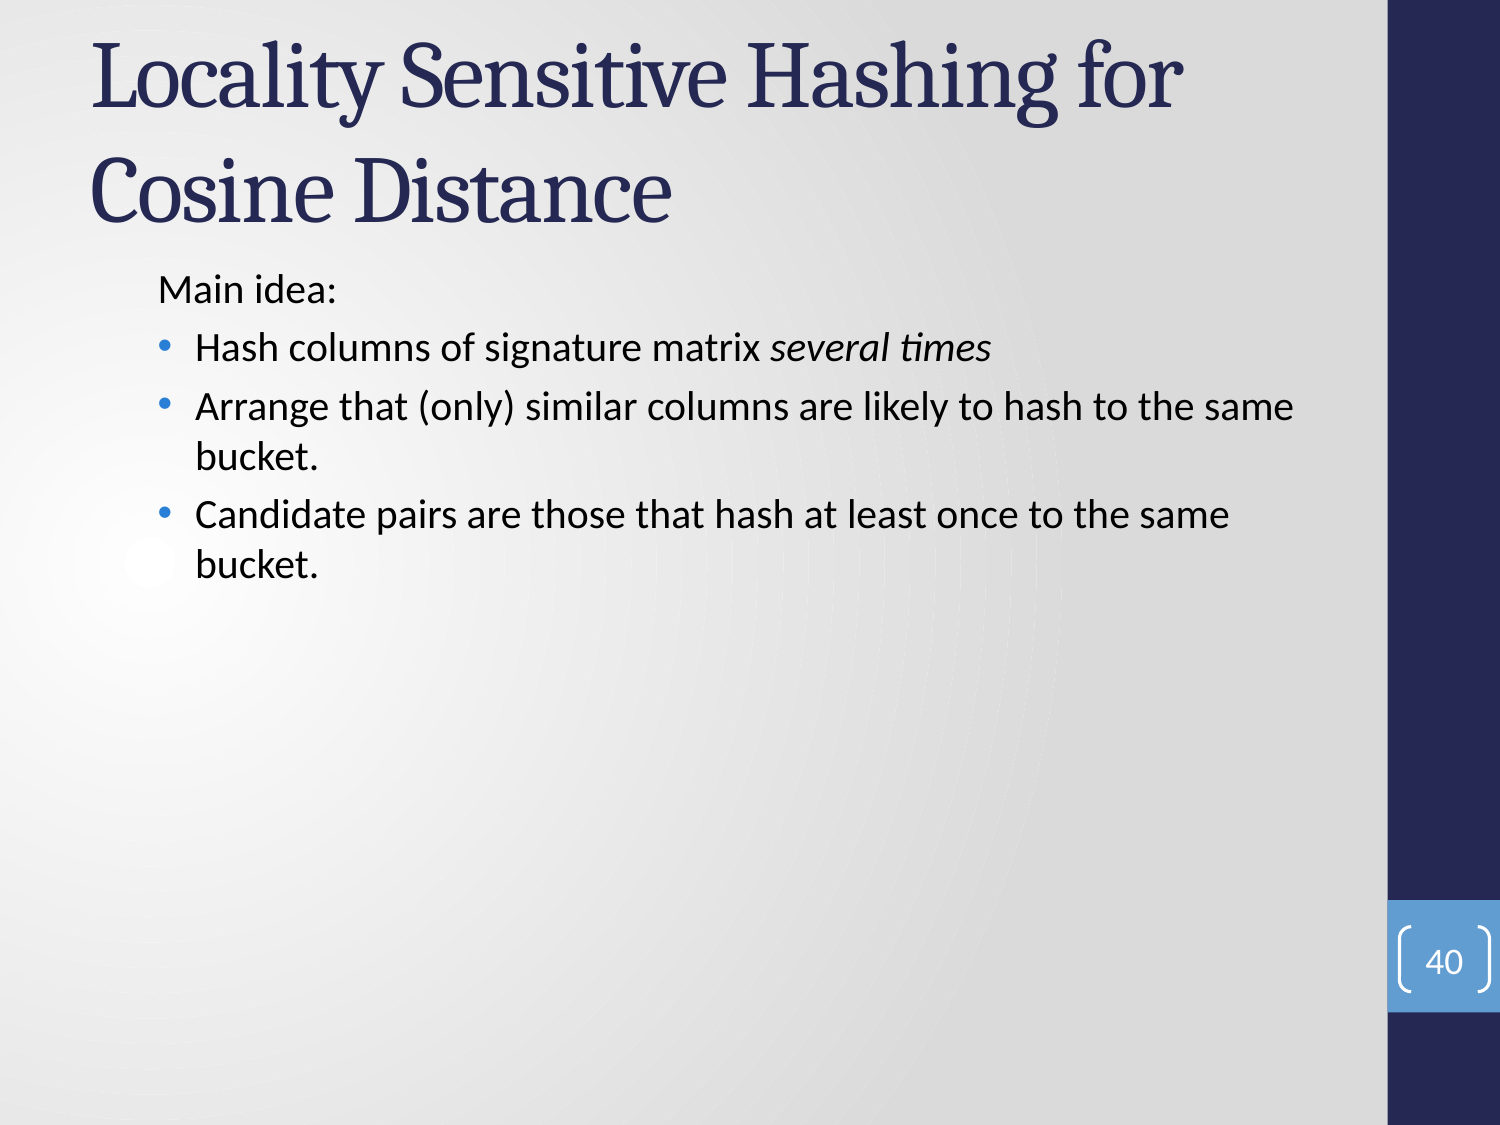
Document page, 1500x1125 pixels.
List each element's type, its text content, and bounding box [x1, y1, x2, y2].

slide_number 40 [1397, 925, 1492, 994]
list Main idea: Hash columns of signature matrix several times Arrange that (only) similar columns are likely to hash to the same bucket. Candidate pairs are those that hash at least once to the same bucket. [75, 254, 1325, 1042]
title Locality Sensitive Hashing for Cosine Distance [75, 45, 1325, 209]
